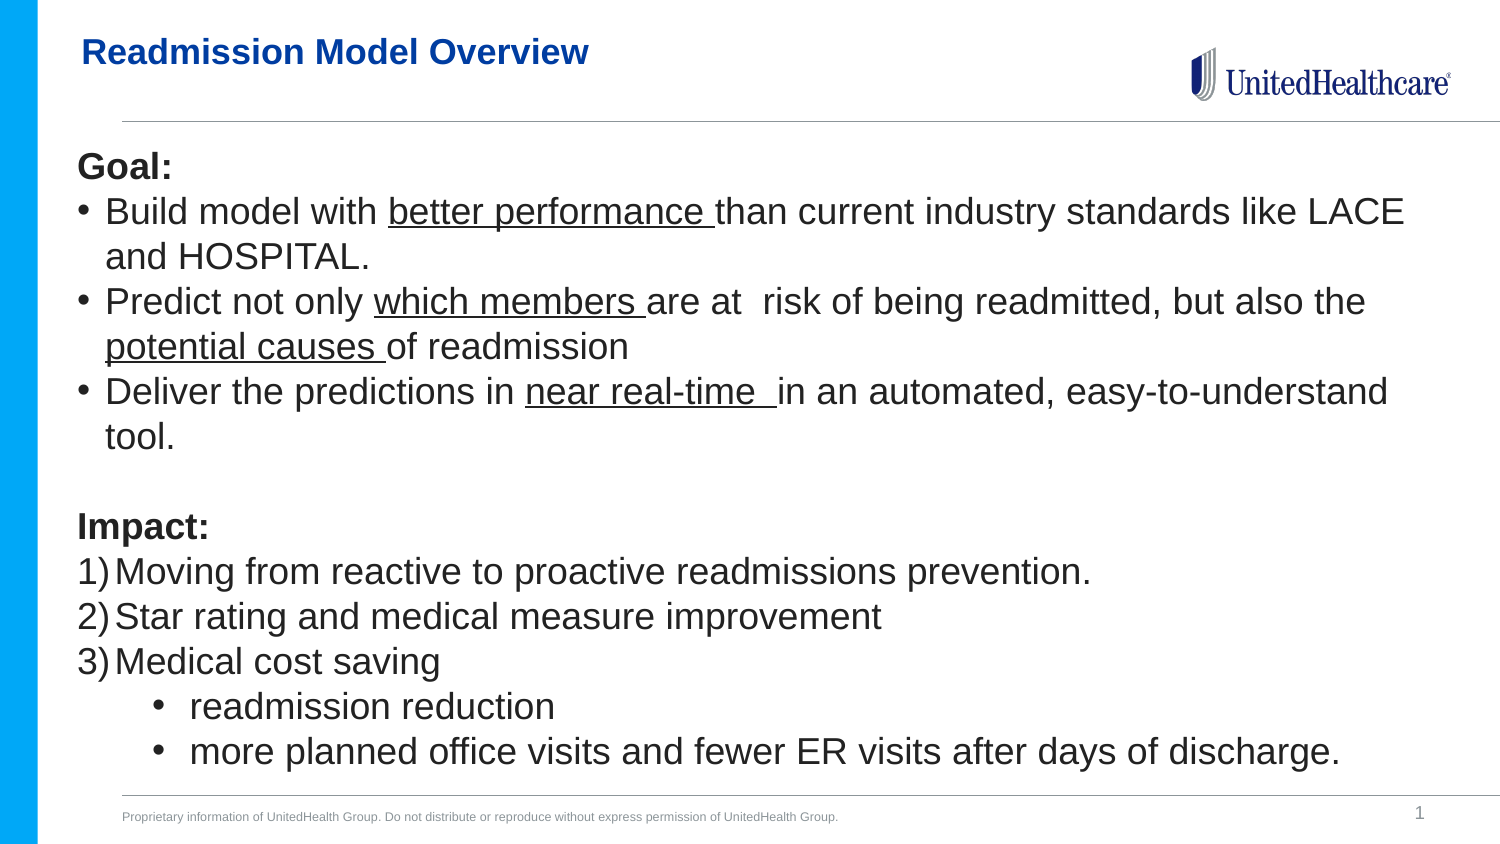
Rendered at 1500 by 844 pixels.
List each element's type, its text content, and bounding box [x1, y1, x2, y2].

text_box Goal: Build model with better performance than current industry standards like LACE and HOSPITAL. Predict not only which members are at risk of being readmitted, but also the potential causes of readmission Deliver the predictions in near real-time in an automated, easy-to-understand tool. Impact: Moving from reactive to proactive readmissions prevention. Star rating and medical measure improvement Medical cost saving readmission reduction more planned office visits and fewer ER visits after days of discharge. [62, 134, 1475, 779]
slide_number 1 [1250, 803, 1425, 824]
text_box Readmission Model Overview [66, 25, 1042, 123]
